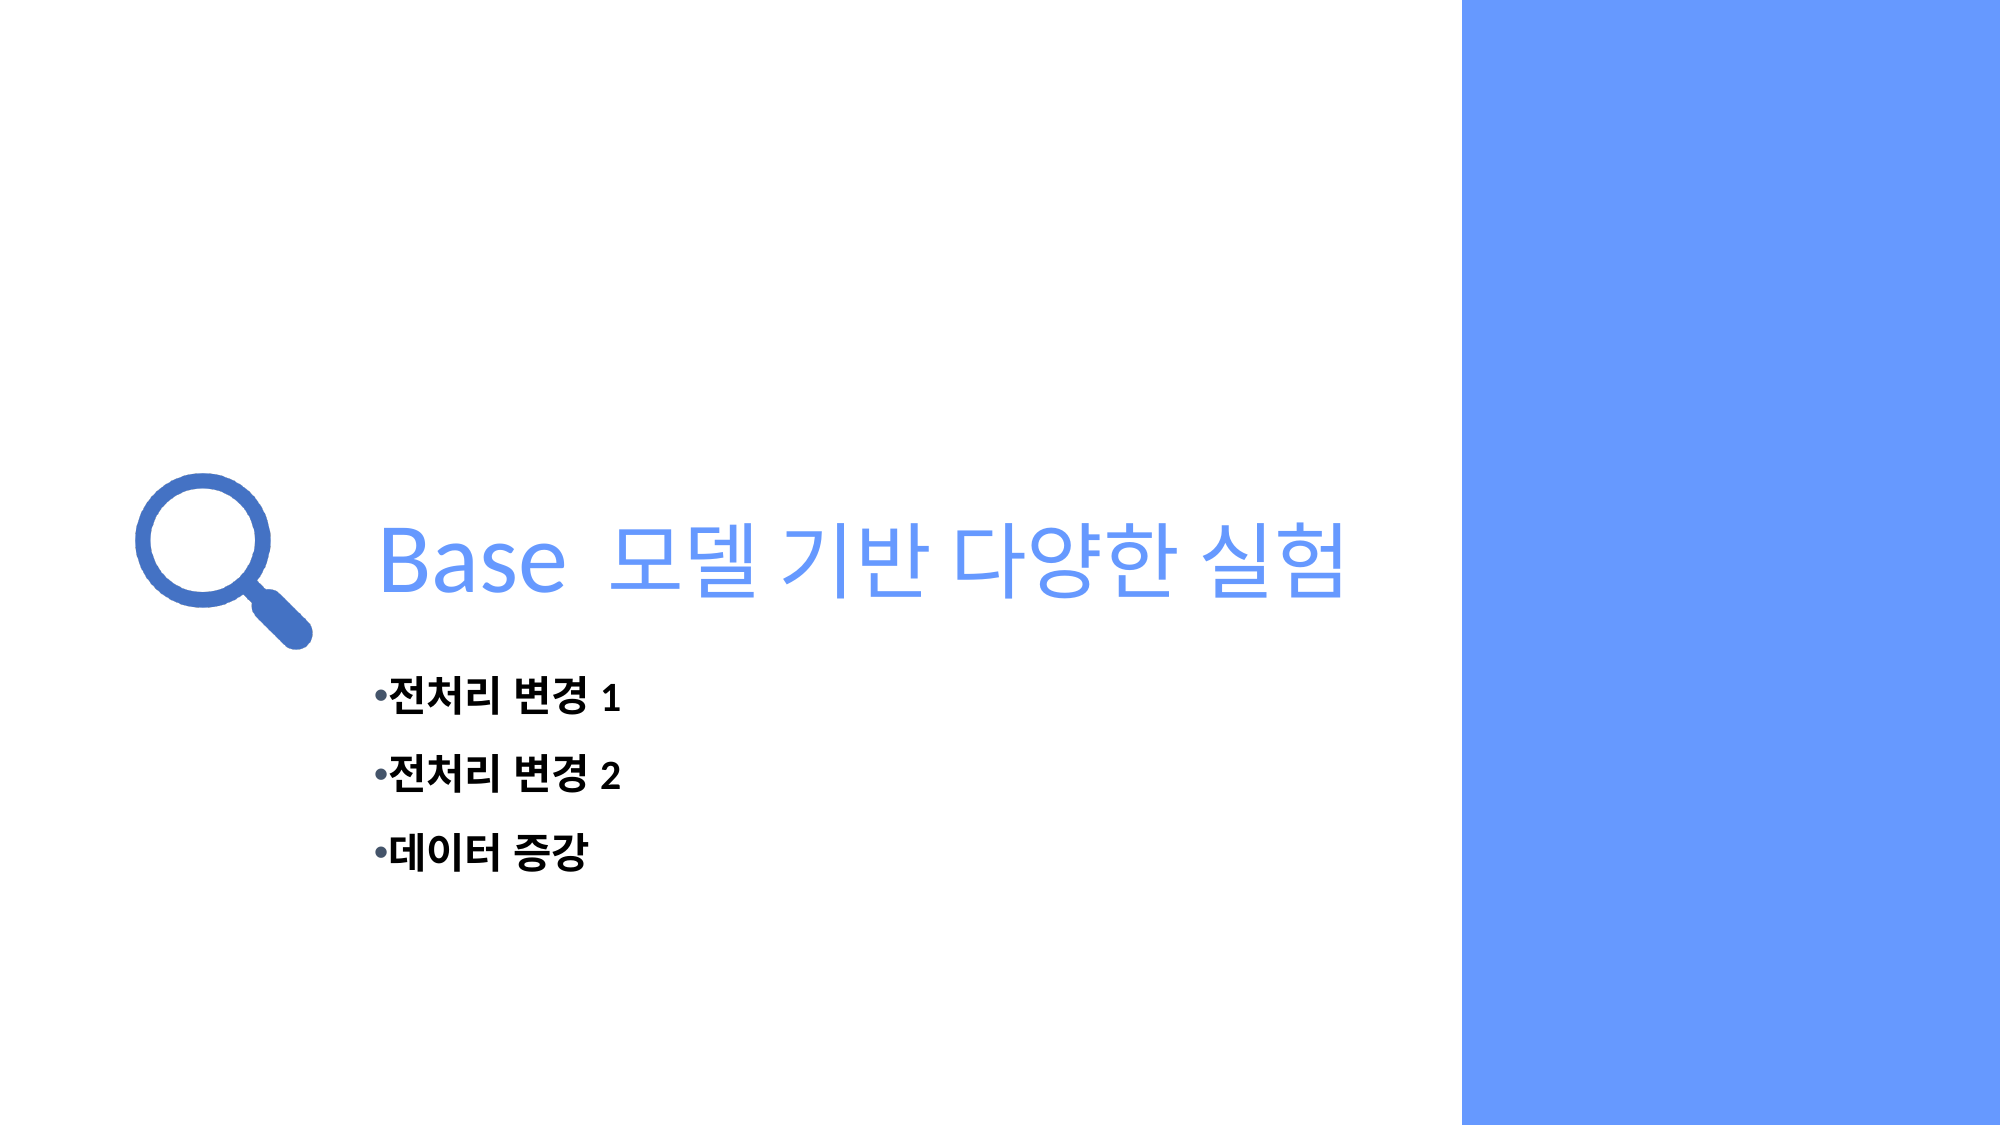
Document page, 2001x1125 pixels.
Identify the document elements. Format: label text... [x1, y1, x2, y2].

text_box 전처리 변경1 전처리 변경2 데이터 증강 [358, 667, 1311, 1006]
text_box [1463, 0, 2000, 1125]
picture [117, 455, 330, 668]
title Base 모델 기반 다양한 실험 [362, 102, 1432, 623]
